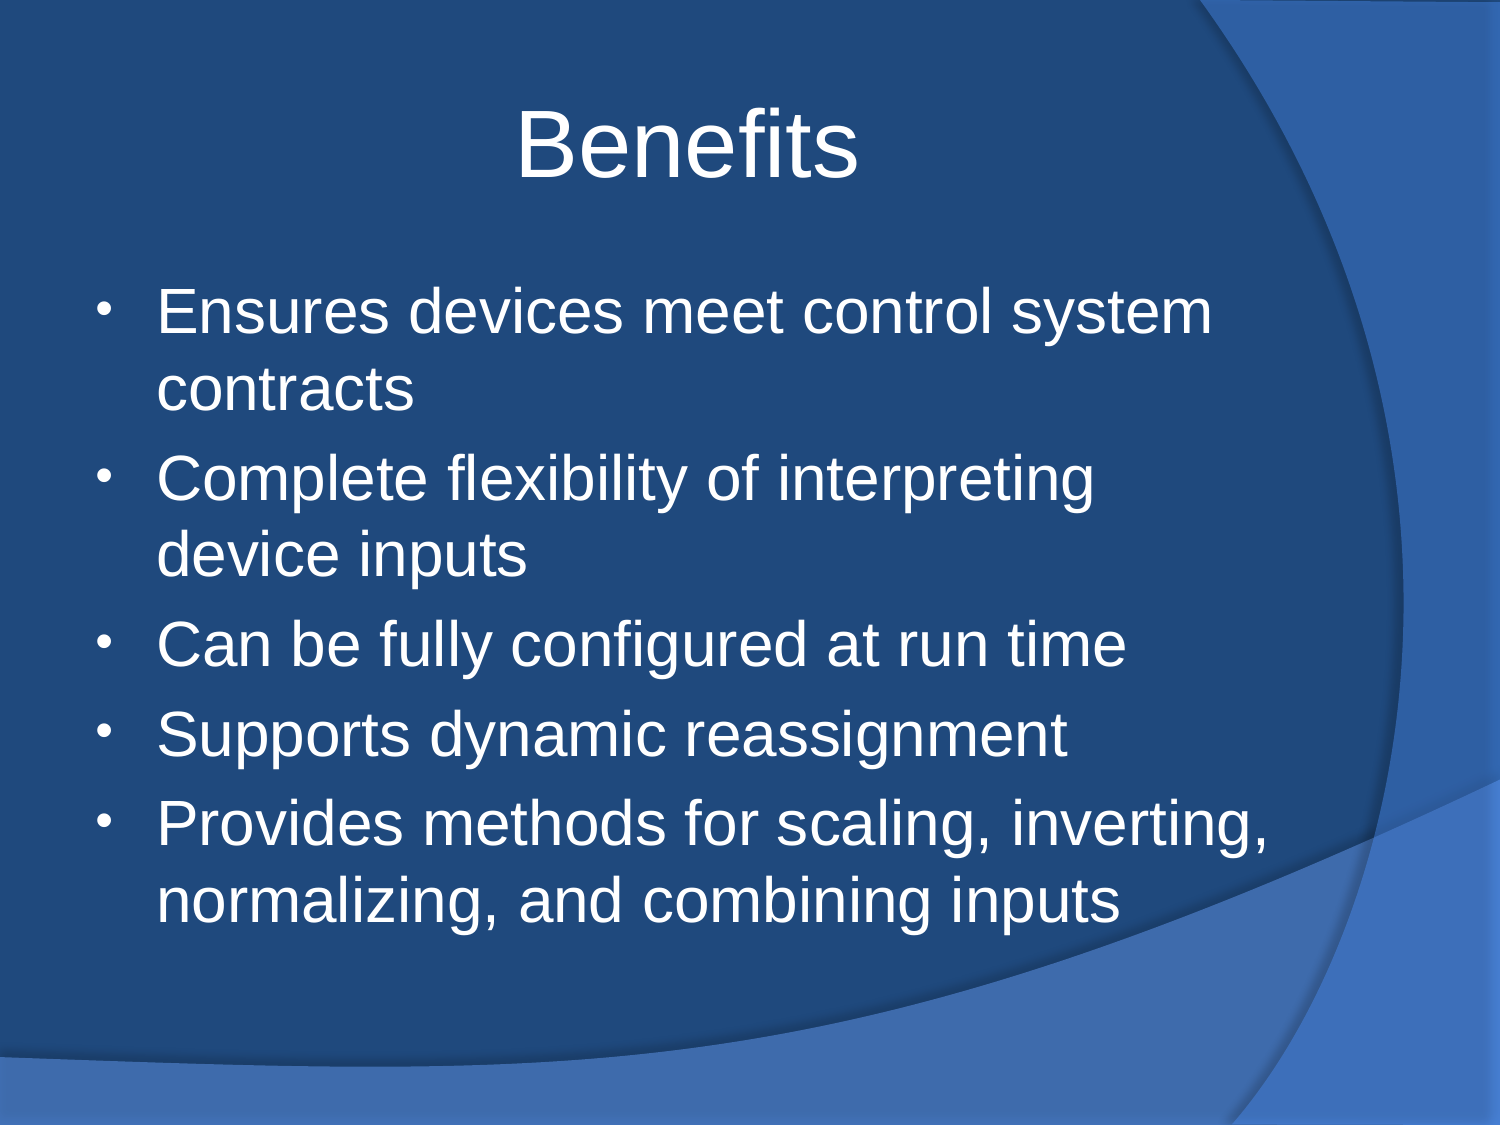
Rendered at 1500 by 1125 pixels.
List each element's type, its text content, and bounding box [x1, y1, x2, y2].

list Ensures devices meet control system contracts Complete flexibility of interpreting device inputs Can be fully configured at run time Supports dynamic reassignment Provides methods for scaling, inverting, normalizing, and combining inputs [75, 262, 1300, 1005]
title Benefits [75, 45, 1300, 233]
